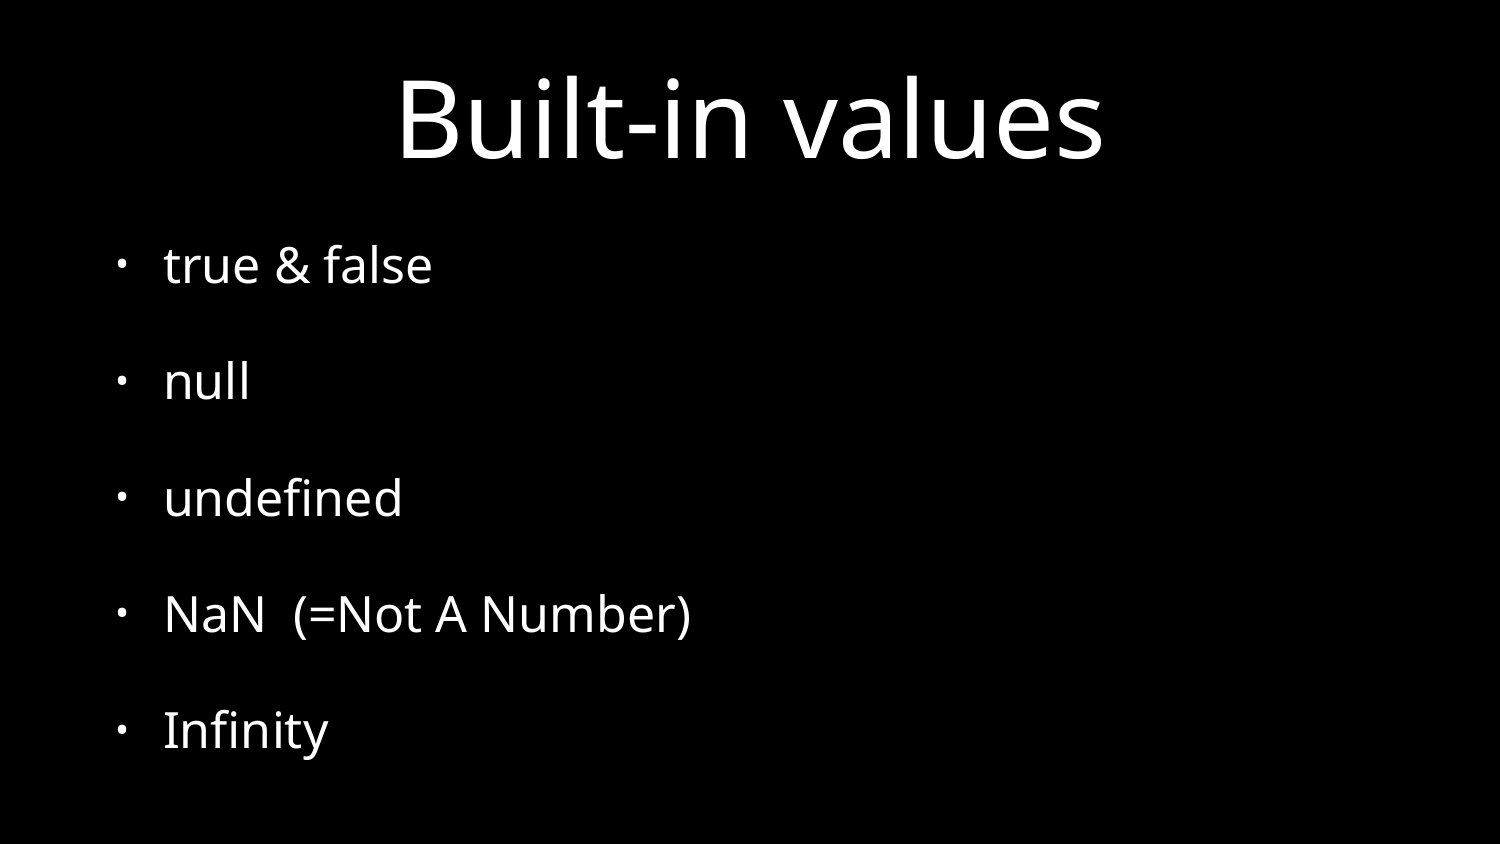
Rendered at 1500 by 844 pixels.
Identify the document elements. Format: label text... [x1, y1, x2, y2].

list true & false null undefined NaN (=Not A Number) Infinity [109, 224, 1391, 768]
title Built-in values [109, 21, 1391, 209]
